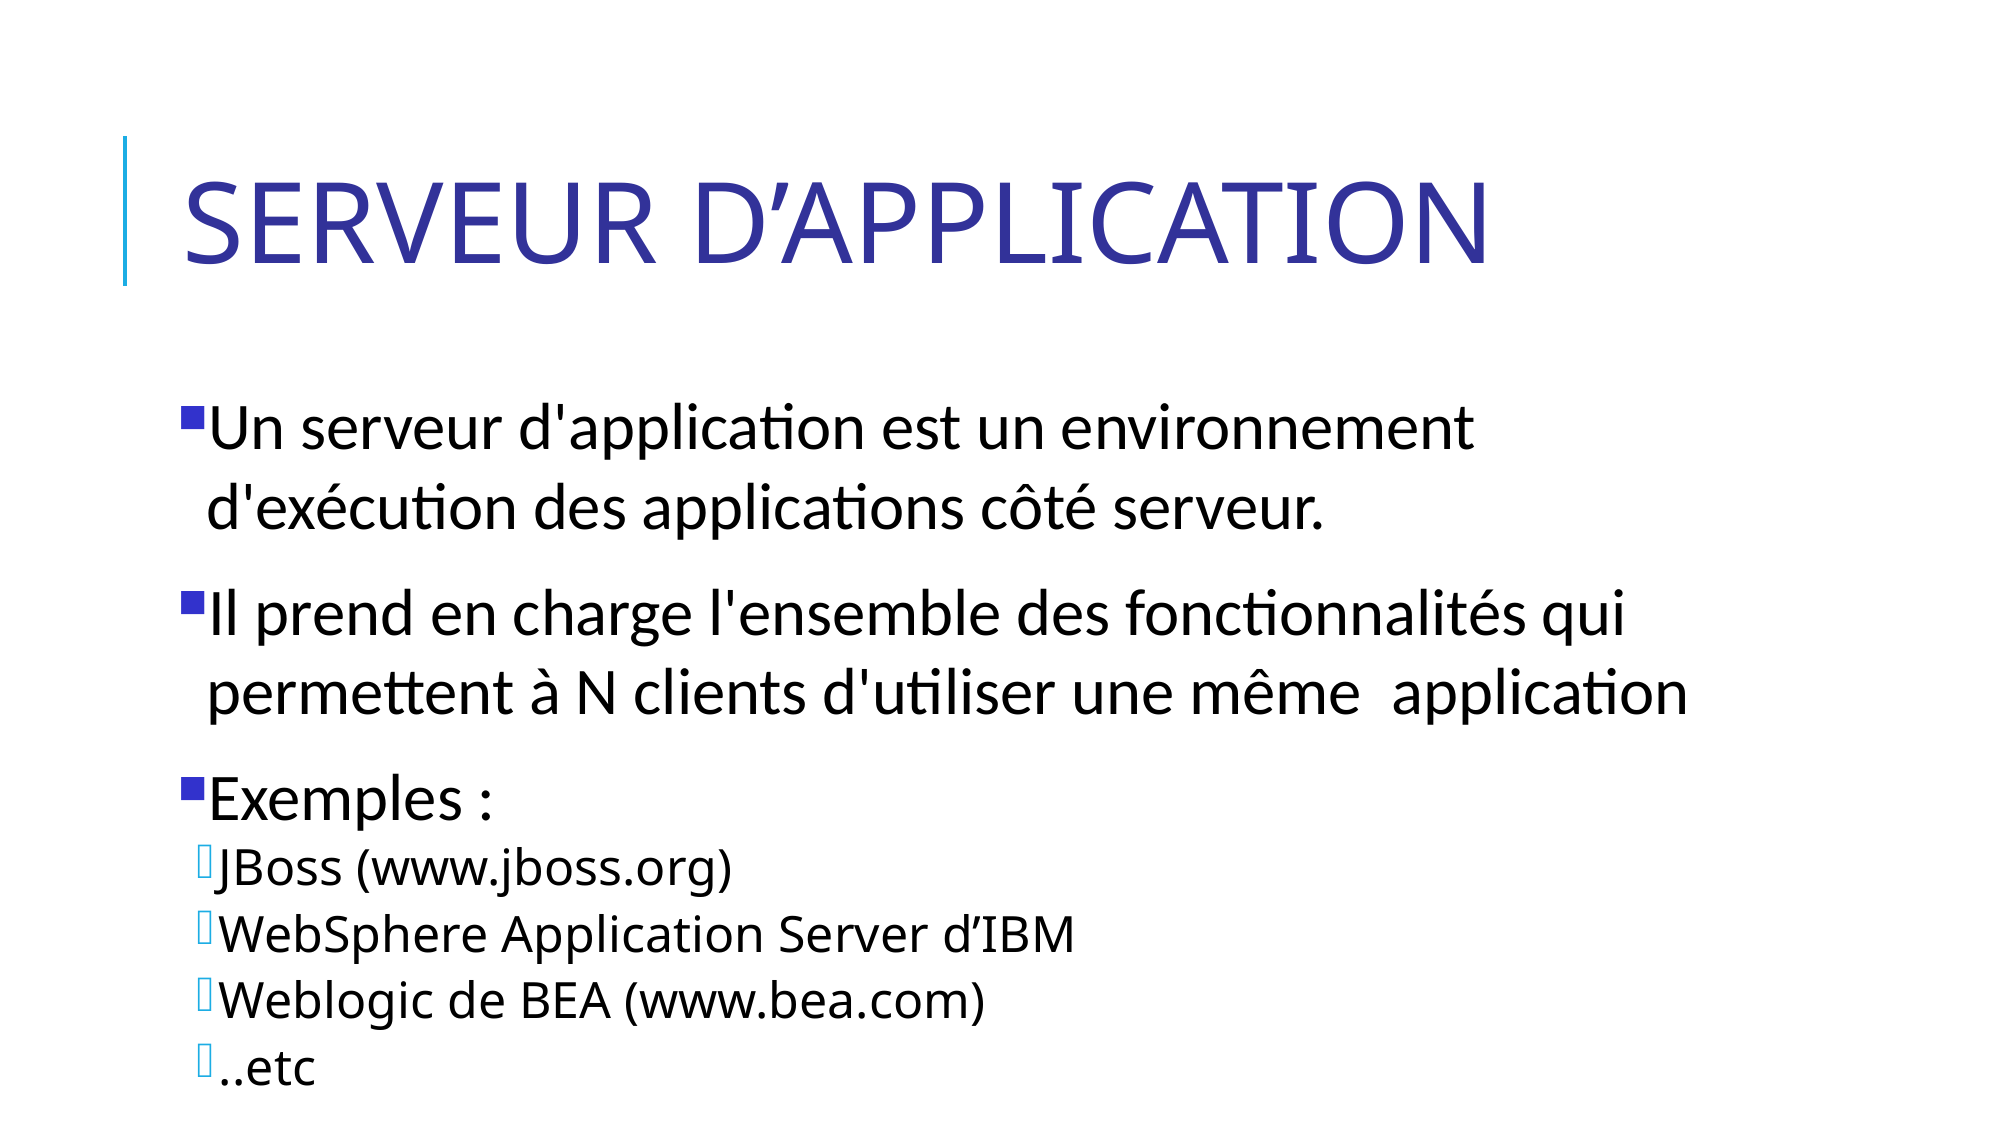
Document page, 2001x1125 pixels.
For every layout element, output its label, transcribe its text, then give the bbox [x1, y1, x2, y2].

list Un serveur d'application est un environnement d'exécution des applications côté serveur. Il prend en charge l'ensemble des fonctionnalités qui permettent à N clients d'utiliser une même application Exemples : JBoss (www.jboss.org) WebSphere Application Server d’IBM Weblogic de BEA (www.bea.com) ..etc [168, 375, 1763, 1035]
title Serveur d’application [168, 96, 1763, 342]
